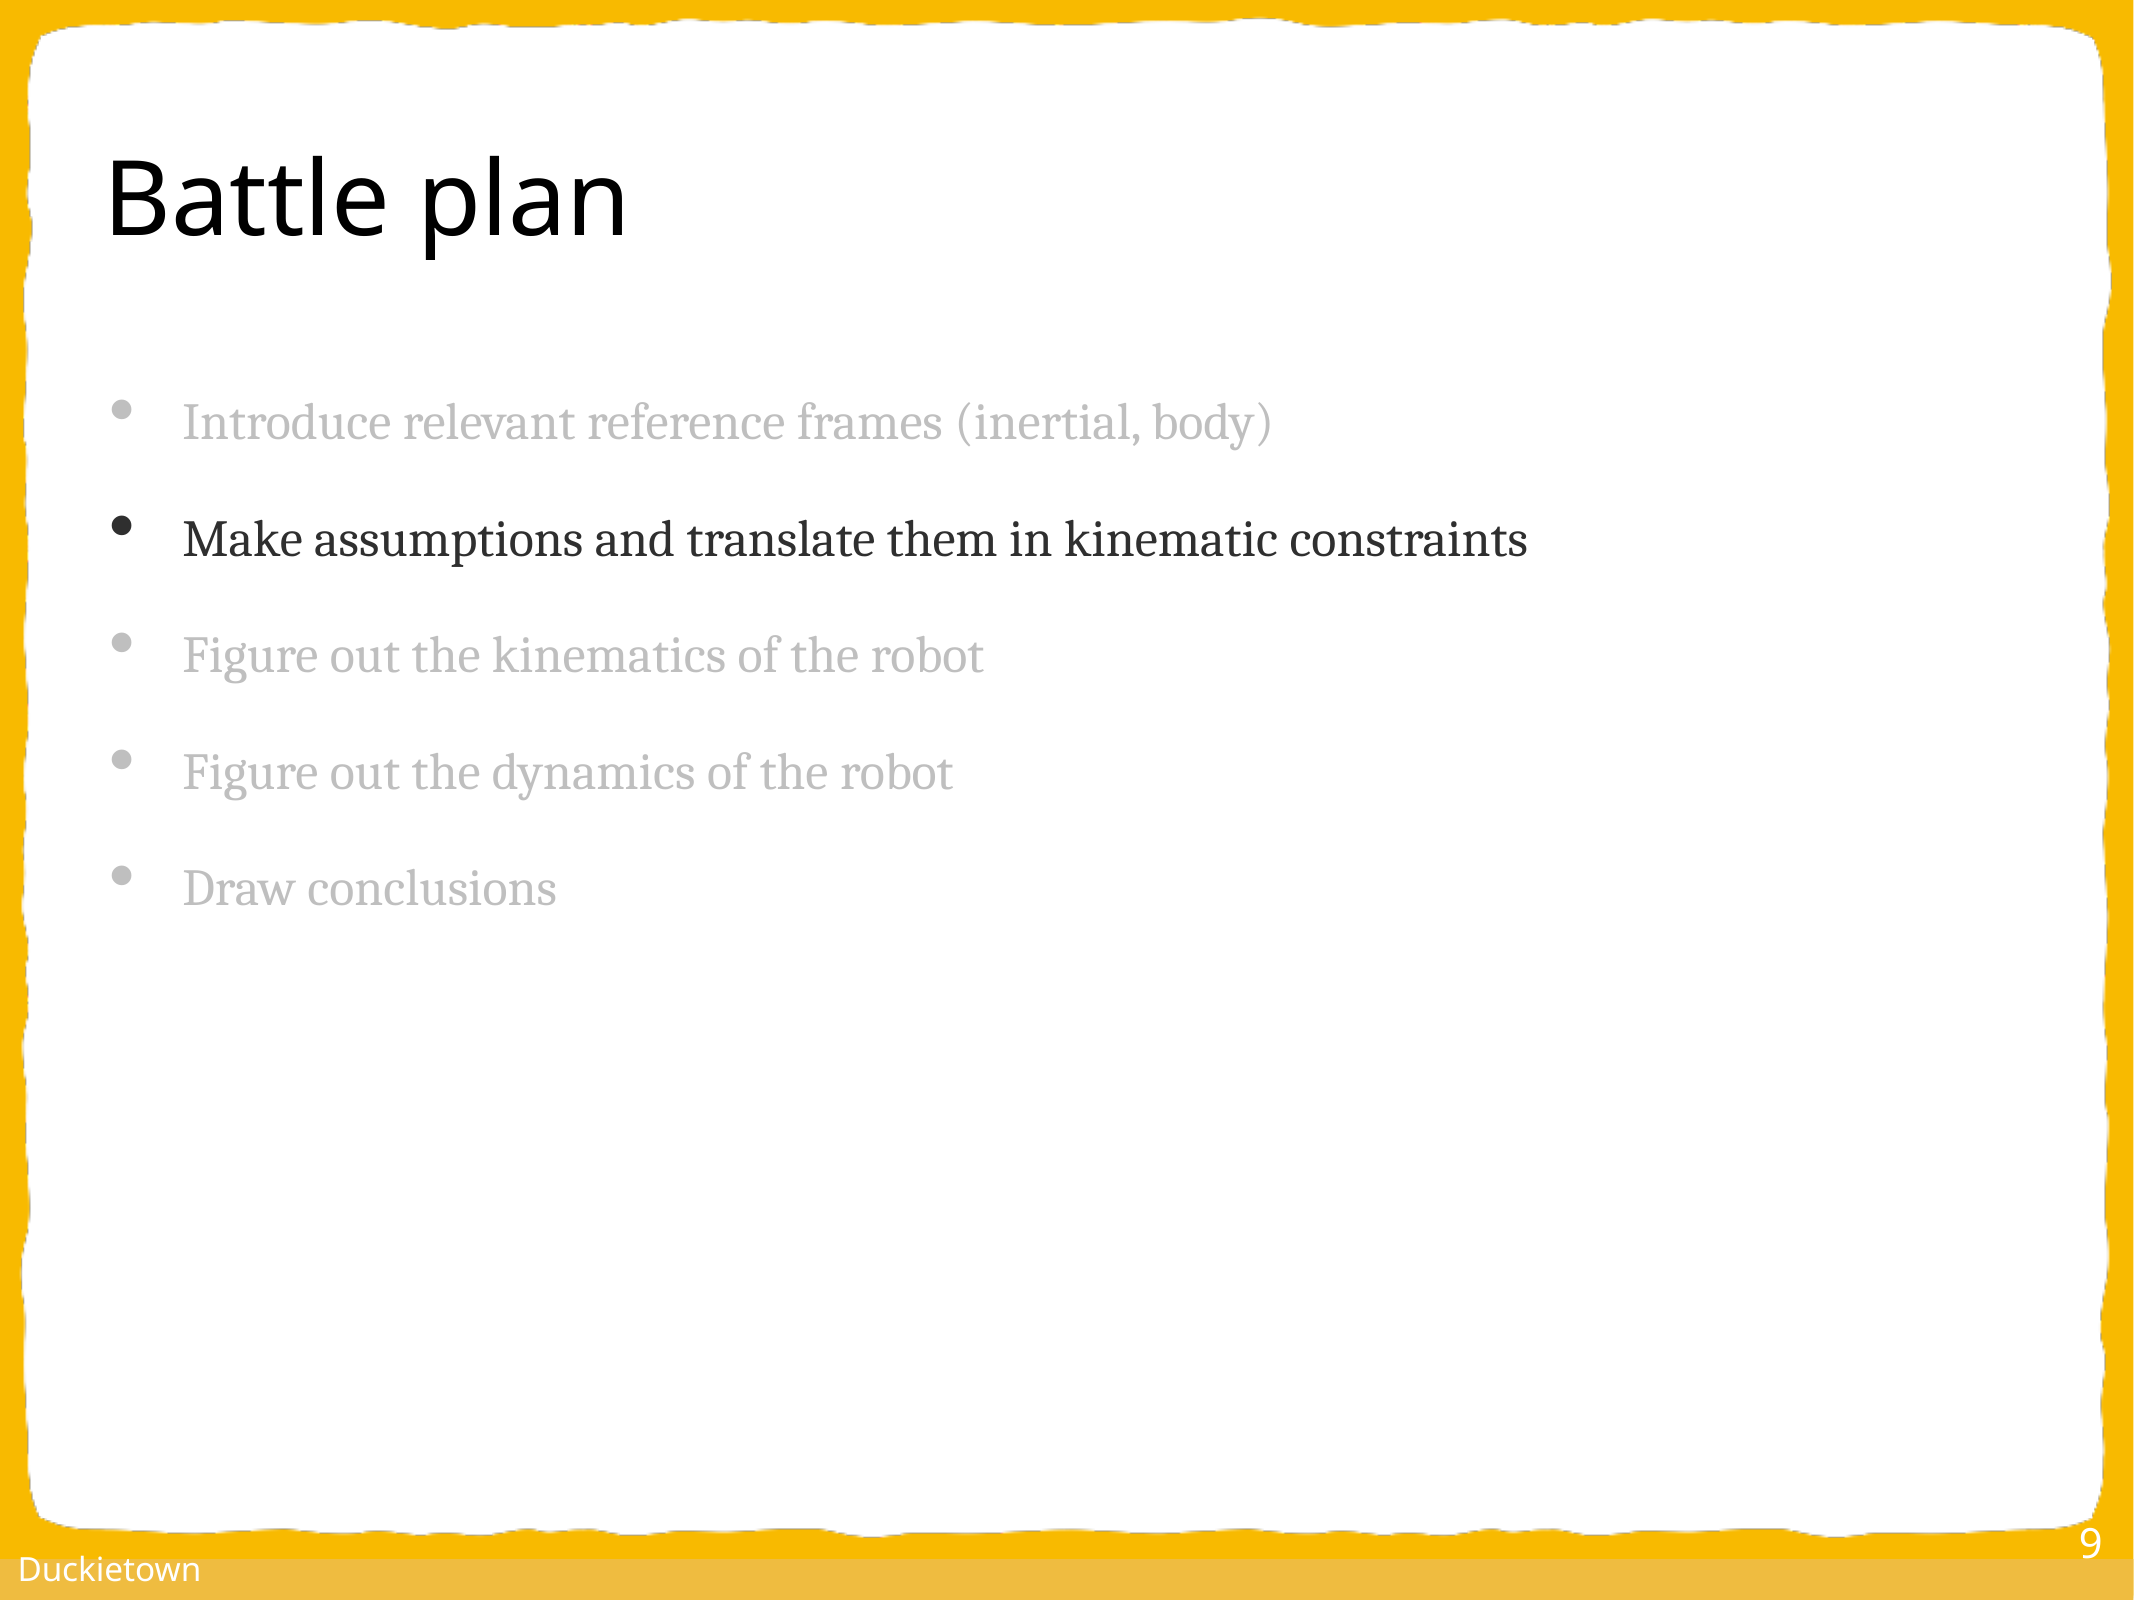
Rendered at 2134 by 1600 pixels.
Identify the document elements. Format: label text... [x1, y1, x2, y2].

list Introduce relevant reference frames (inertial, body) Make assumptions and translate them in kinematic constraints Figure out the kinematics of the robot Figure out the dynamics of the robot Draw conclusions [100, 378, 1978, 1409]
title Battle plan [94, 47, 2021, 341]
picture [0, 0, 2134, 1559]
slide_number 9 [2068, 1515, 2113, 1575]
